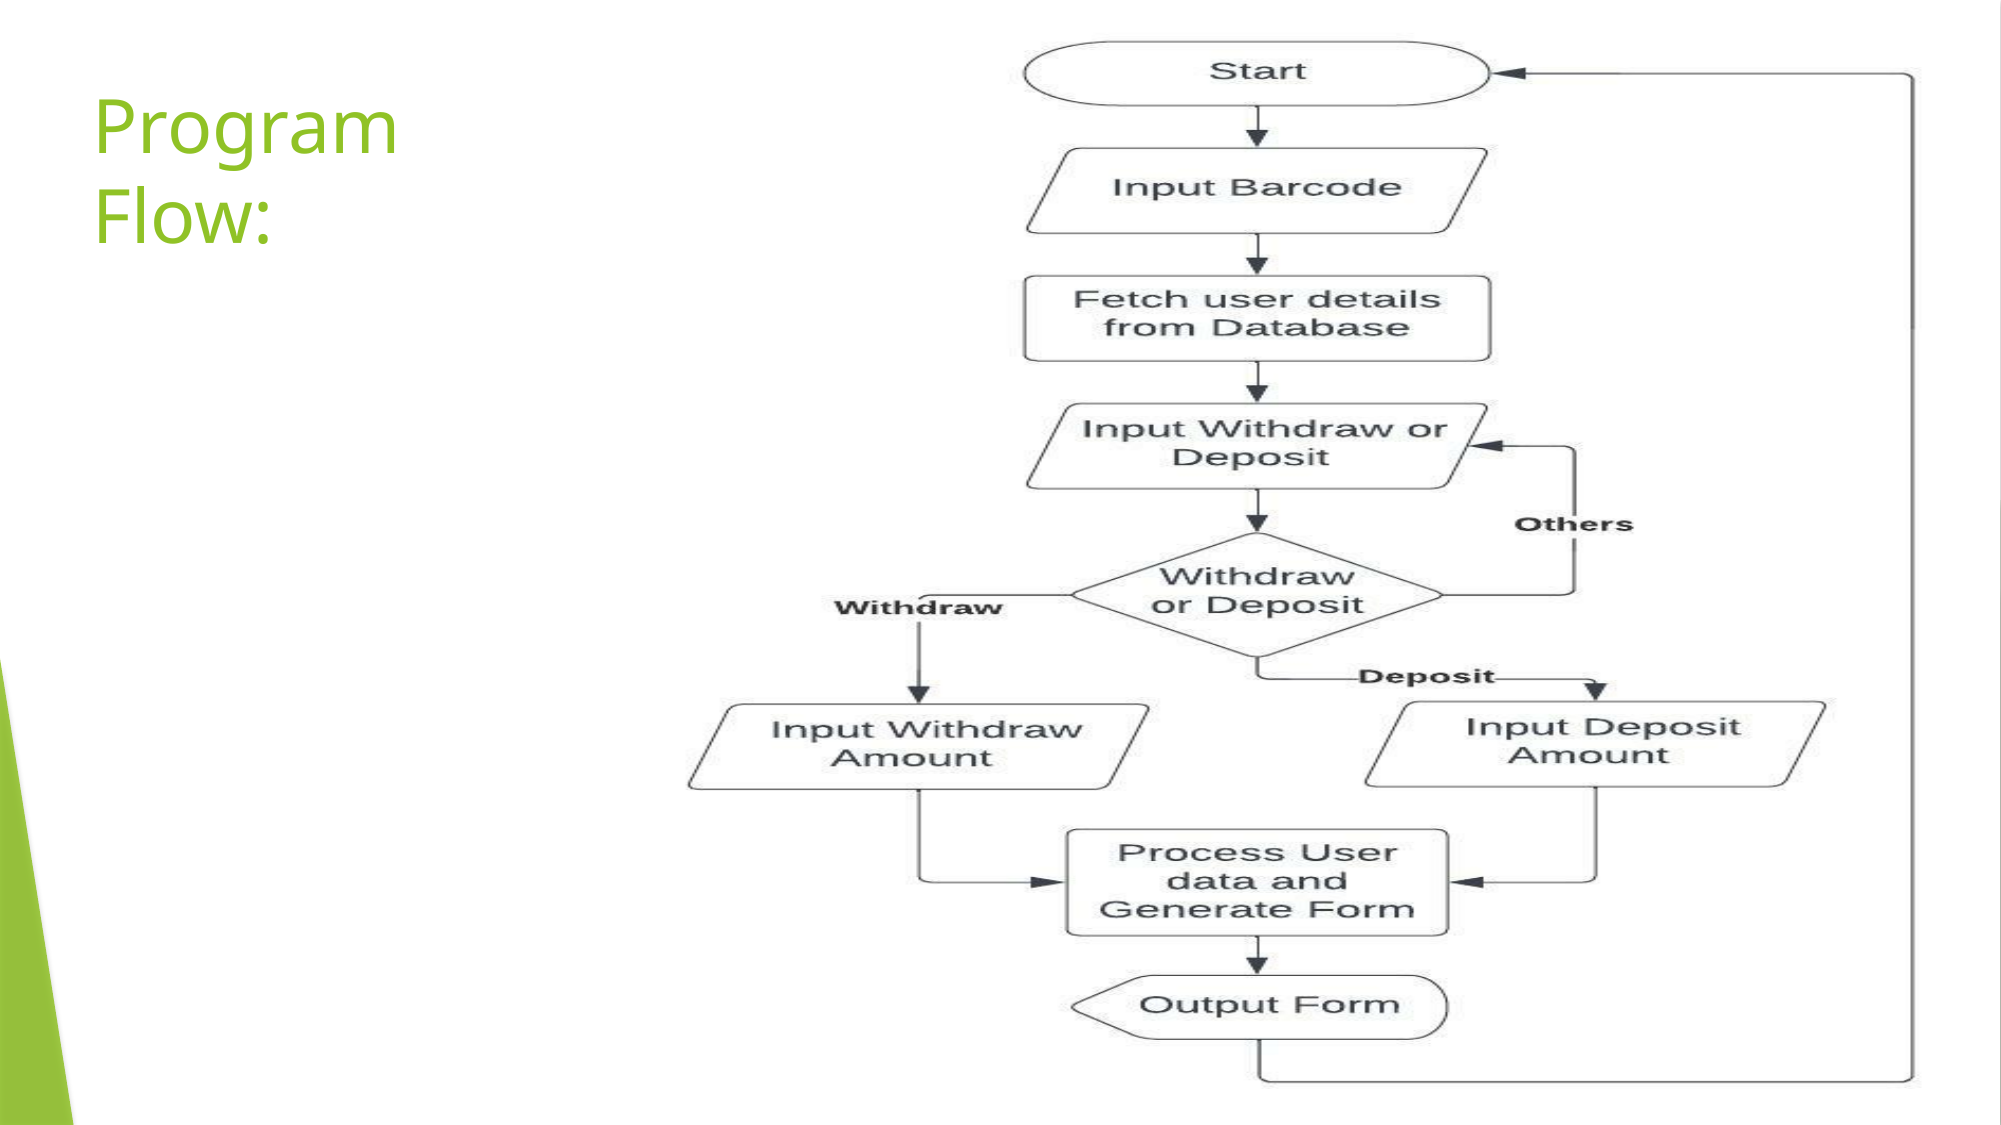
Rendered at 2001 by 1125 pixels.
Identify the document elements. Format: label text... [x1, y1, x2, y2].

picture [602, 0, 2000, 1125]
title Program Flow: [77, 70, 597, 288]
